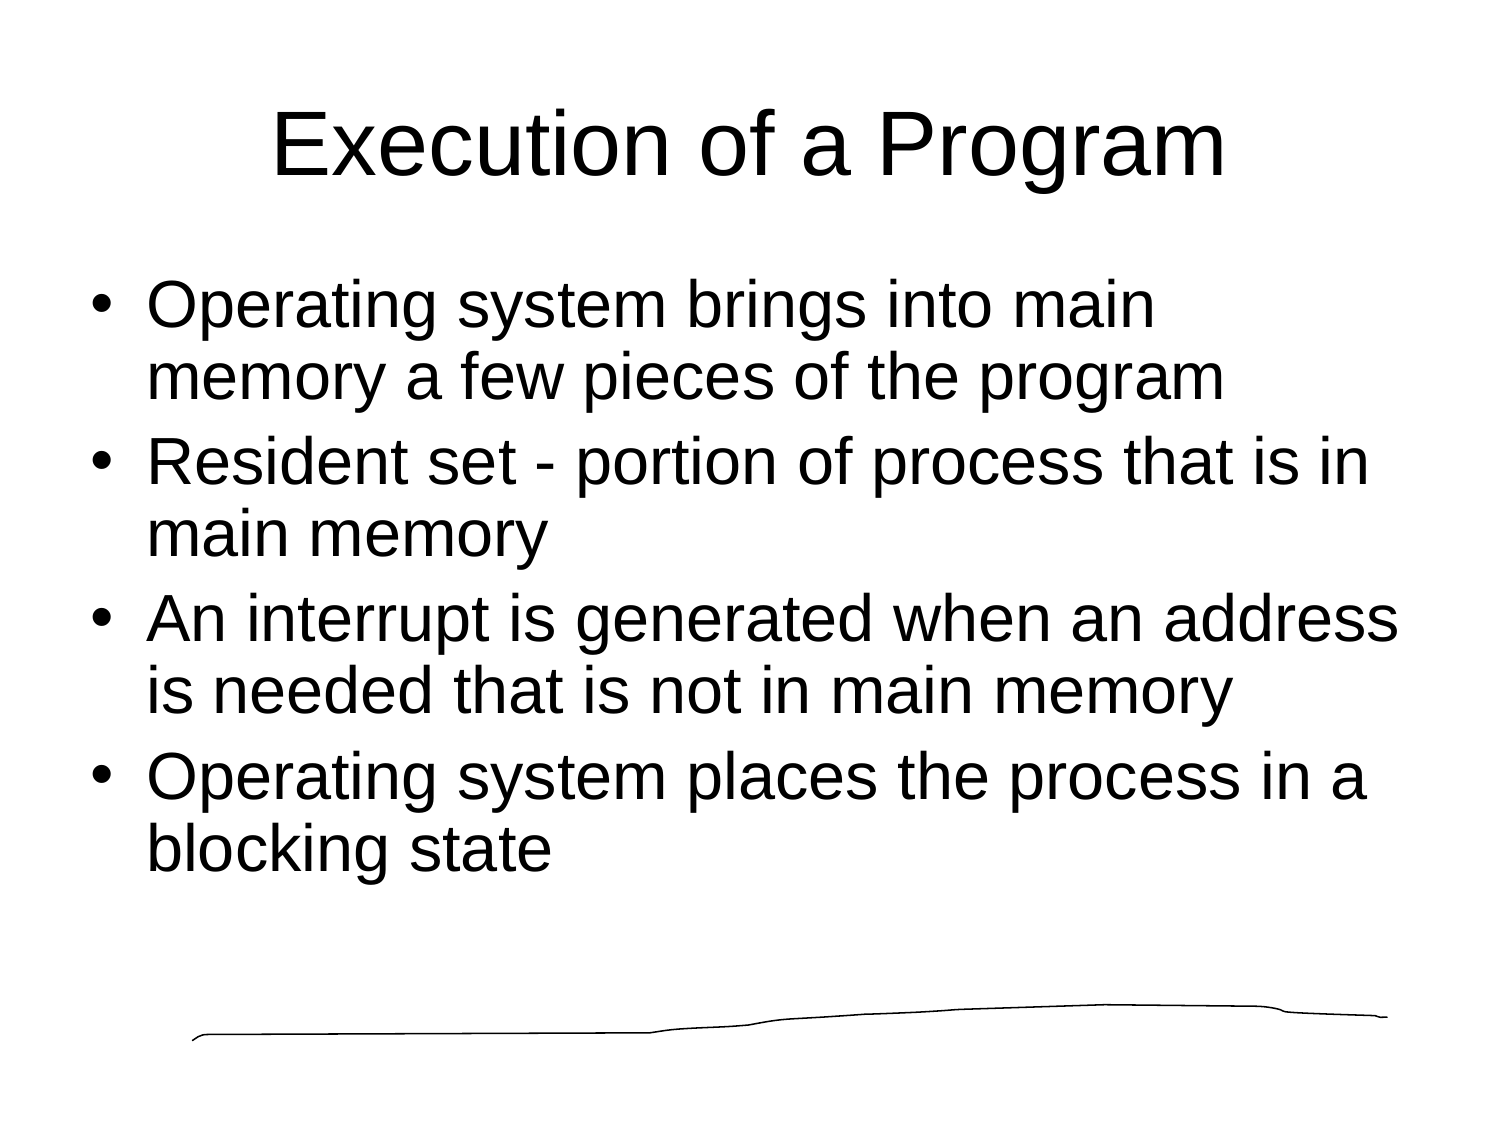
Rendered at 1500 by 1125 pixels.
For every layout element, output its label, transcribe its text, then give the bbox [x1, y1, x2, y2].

list Operating system brings into main memory a few pieces of the program Resident set - portion of process that is in main memory An interrupt is generated when an address is needed that is not in main memory Operating system places the process in a blocking state [74, 262, 1426, 1006]
title Execution of a Program [74, 44, 1426, 233]
